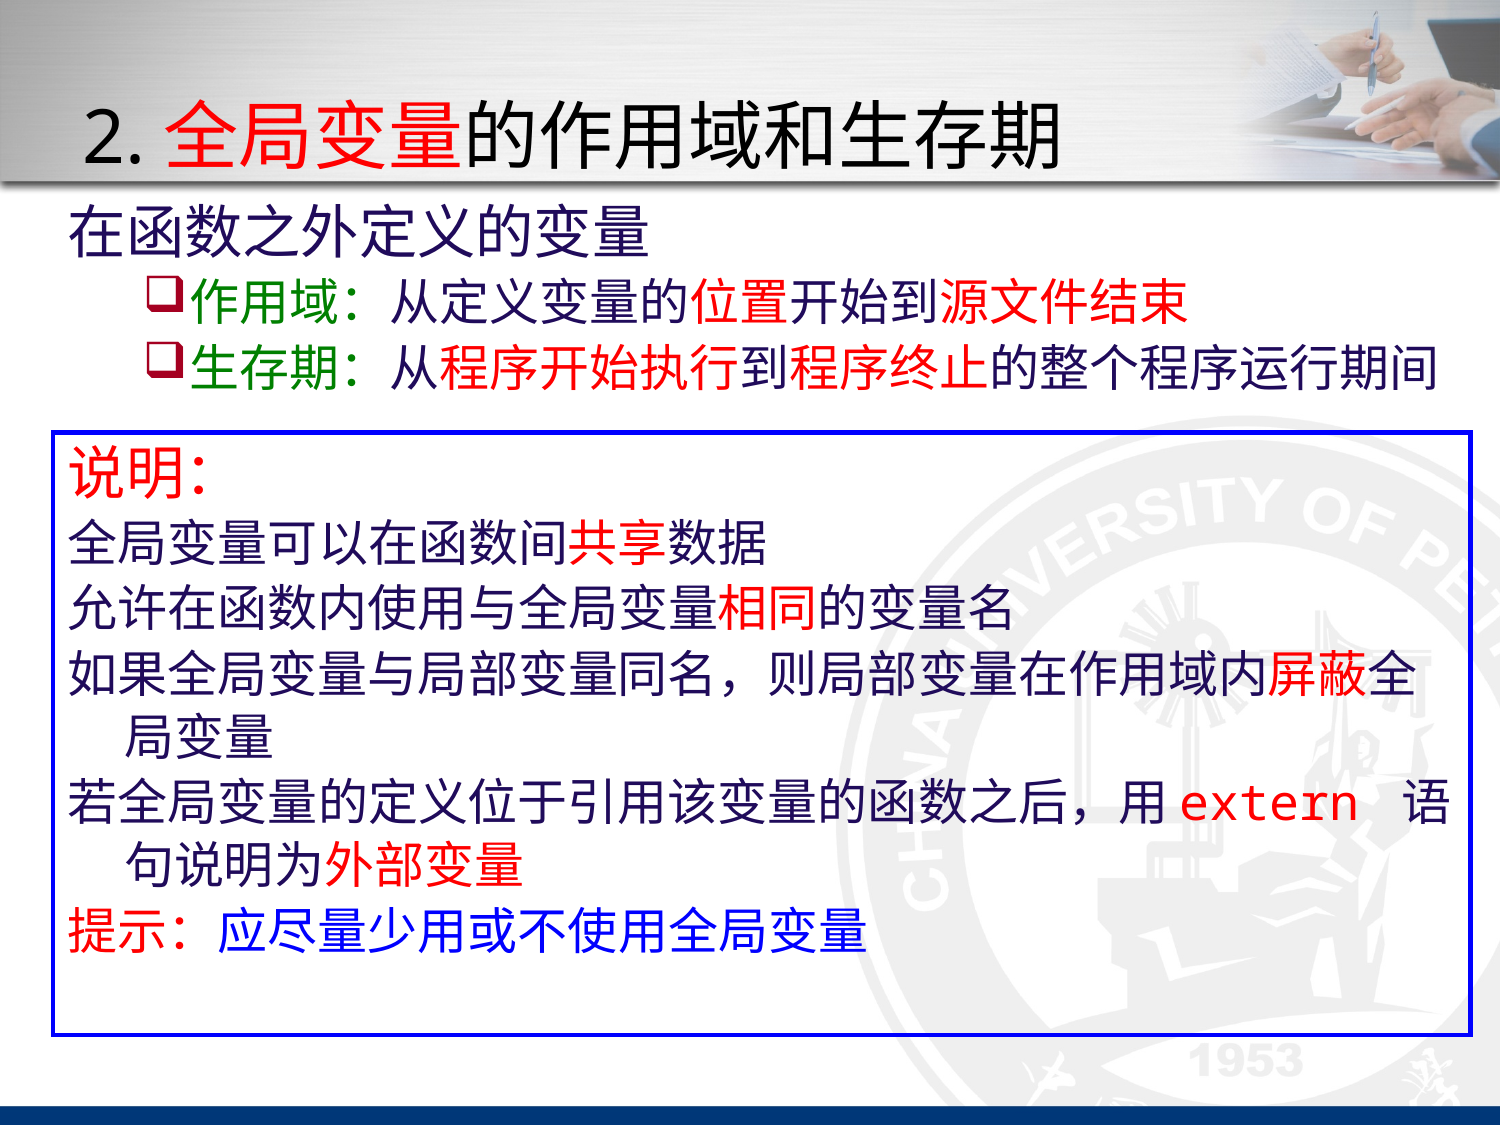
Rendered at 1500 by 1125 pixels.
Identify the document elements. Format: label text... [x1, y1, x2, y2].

text_box 在函数之外定义的变量 作用域：从定义变量的位置开始到源文件结束 生存期：从程序开始执行到程序终止的整个程序运行期间 [53, 184, 1471, 432]
title 2.全局变量的作用域和生存期 [67, 80, 1418, 188]
text_box 说明： 全局变量可以在函数间共享数据 允许在函数内使用与全局变量相同的变量名 如果全局变量与局部变量同名，则局部变量在作用域内屏蔽全局变量 若全局变量的定义位于引用该变量的函数之后，用extern 语句说明为外部变量 提示：应尽量少用或不使用全局变量 [53, 432, 1471, 1036]
picture [0, 0, 1500, 1125]
